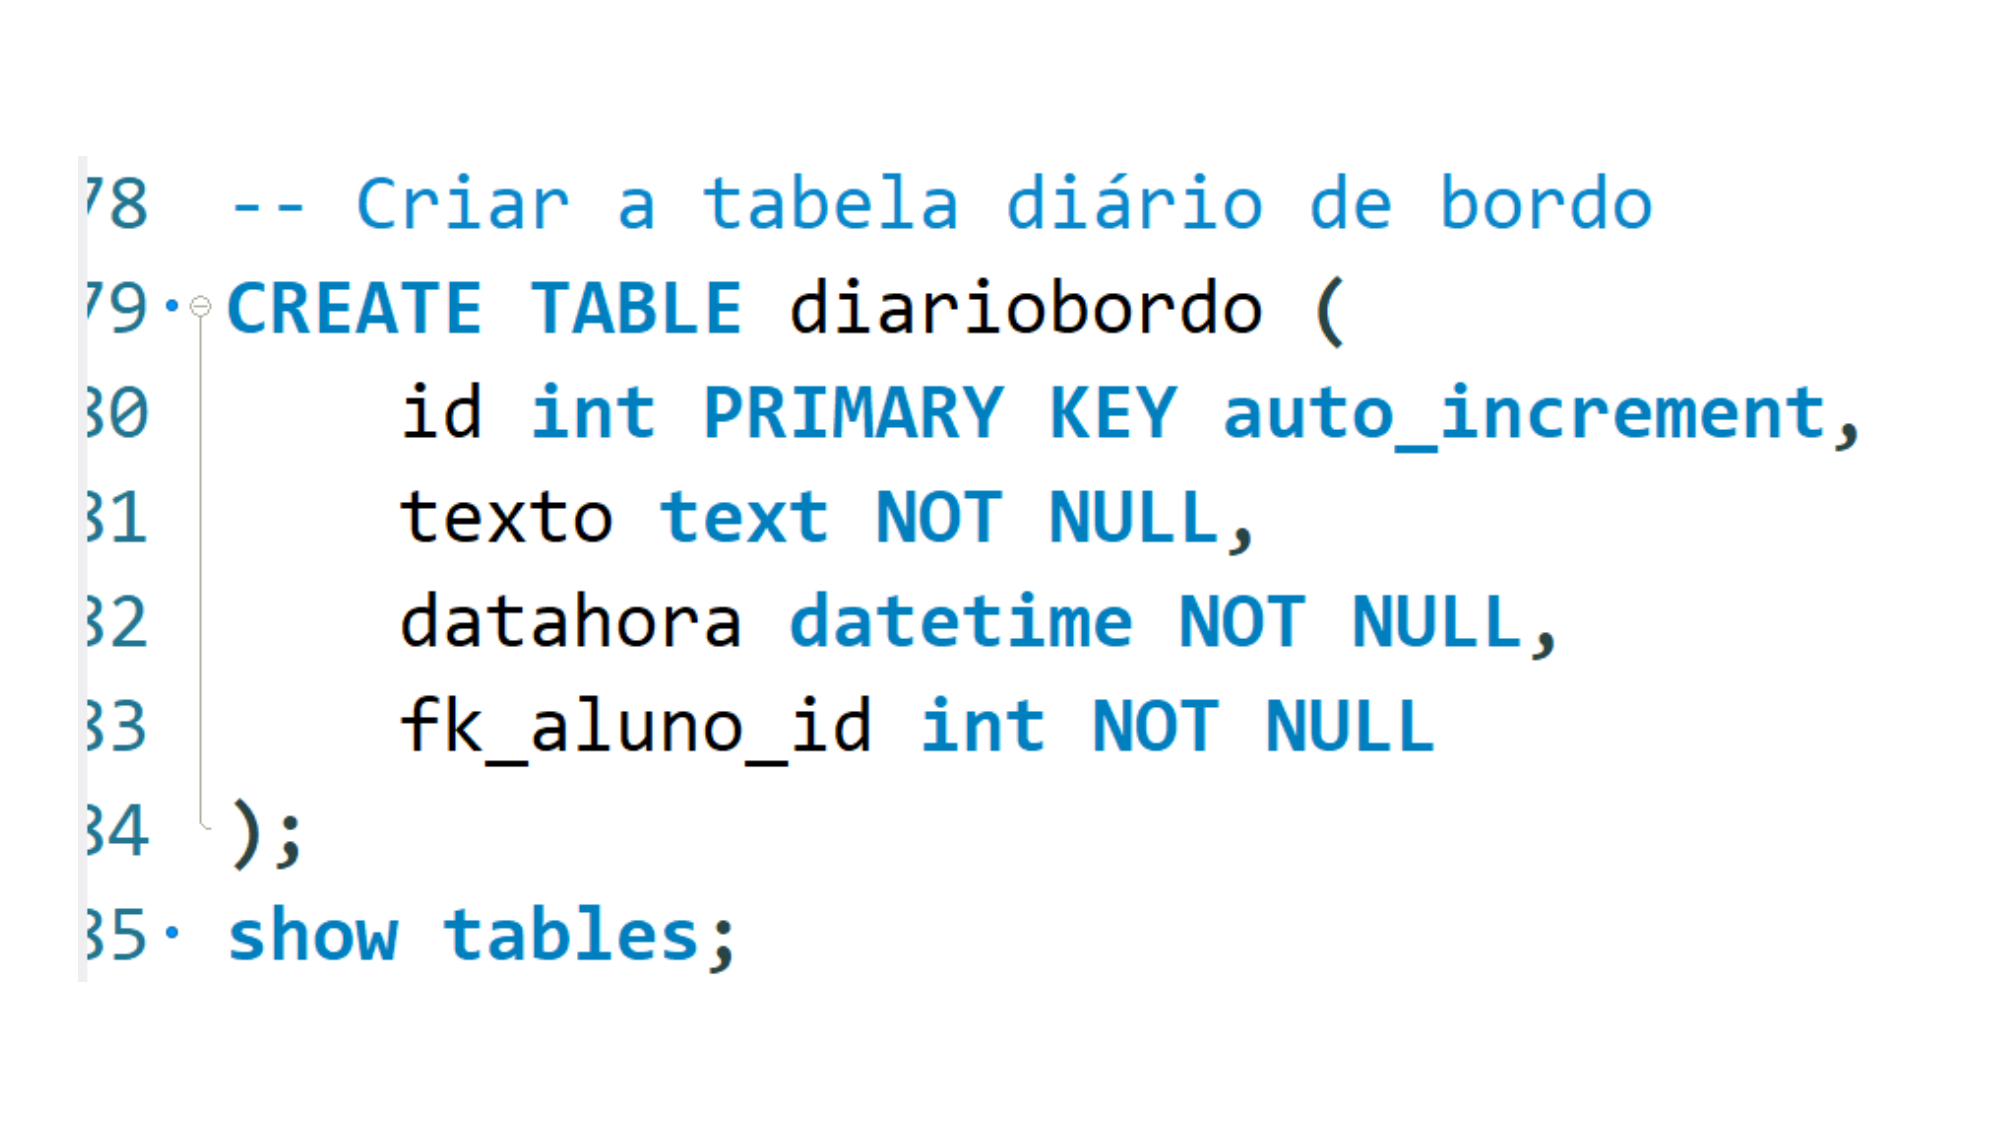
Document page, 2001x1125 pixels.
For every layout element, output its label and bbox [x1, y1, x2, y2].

picture [78, 156, 1952, 982]
